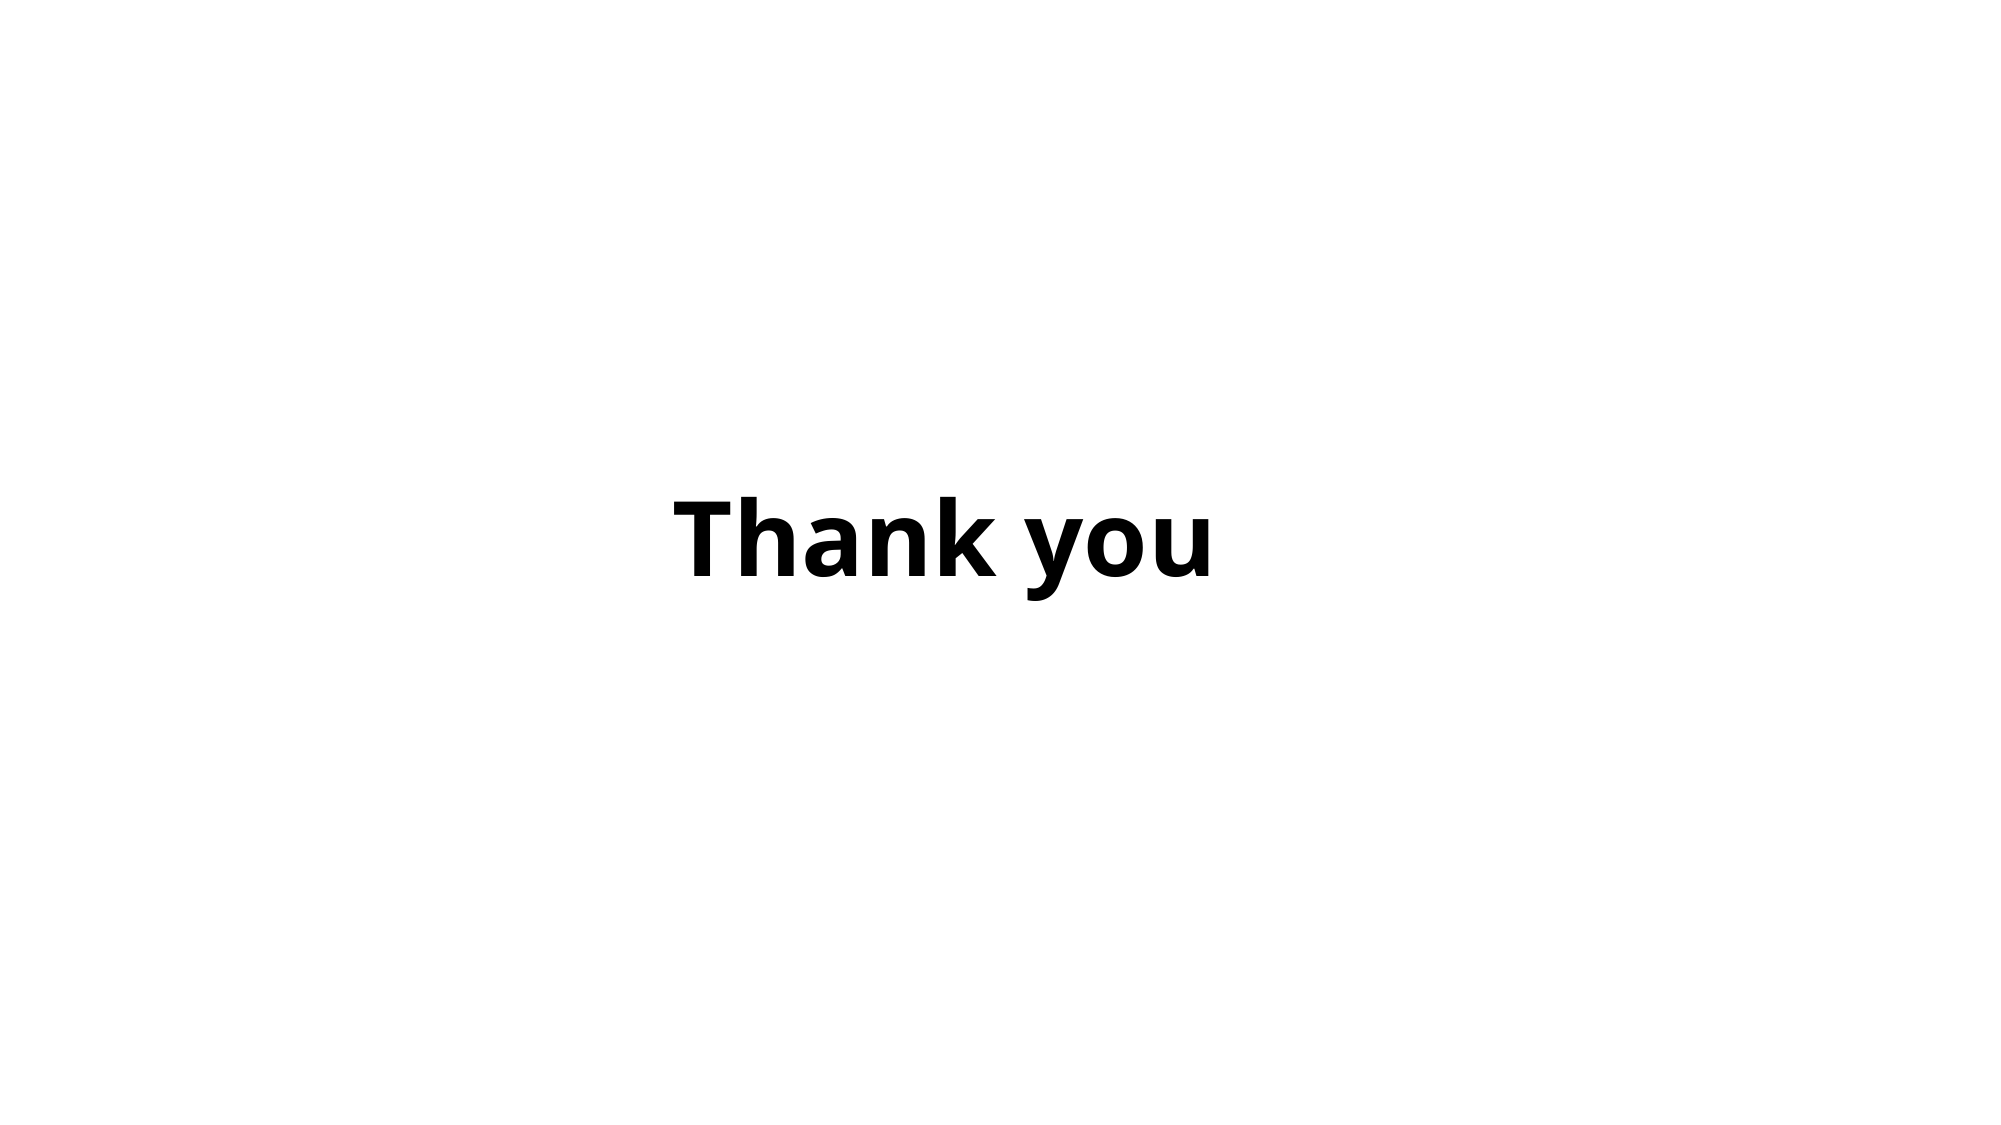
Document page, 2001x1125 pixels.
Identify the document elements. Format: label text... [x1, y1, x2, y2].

list Thank you [578, 478, 1313, 647]
